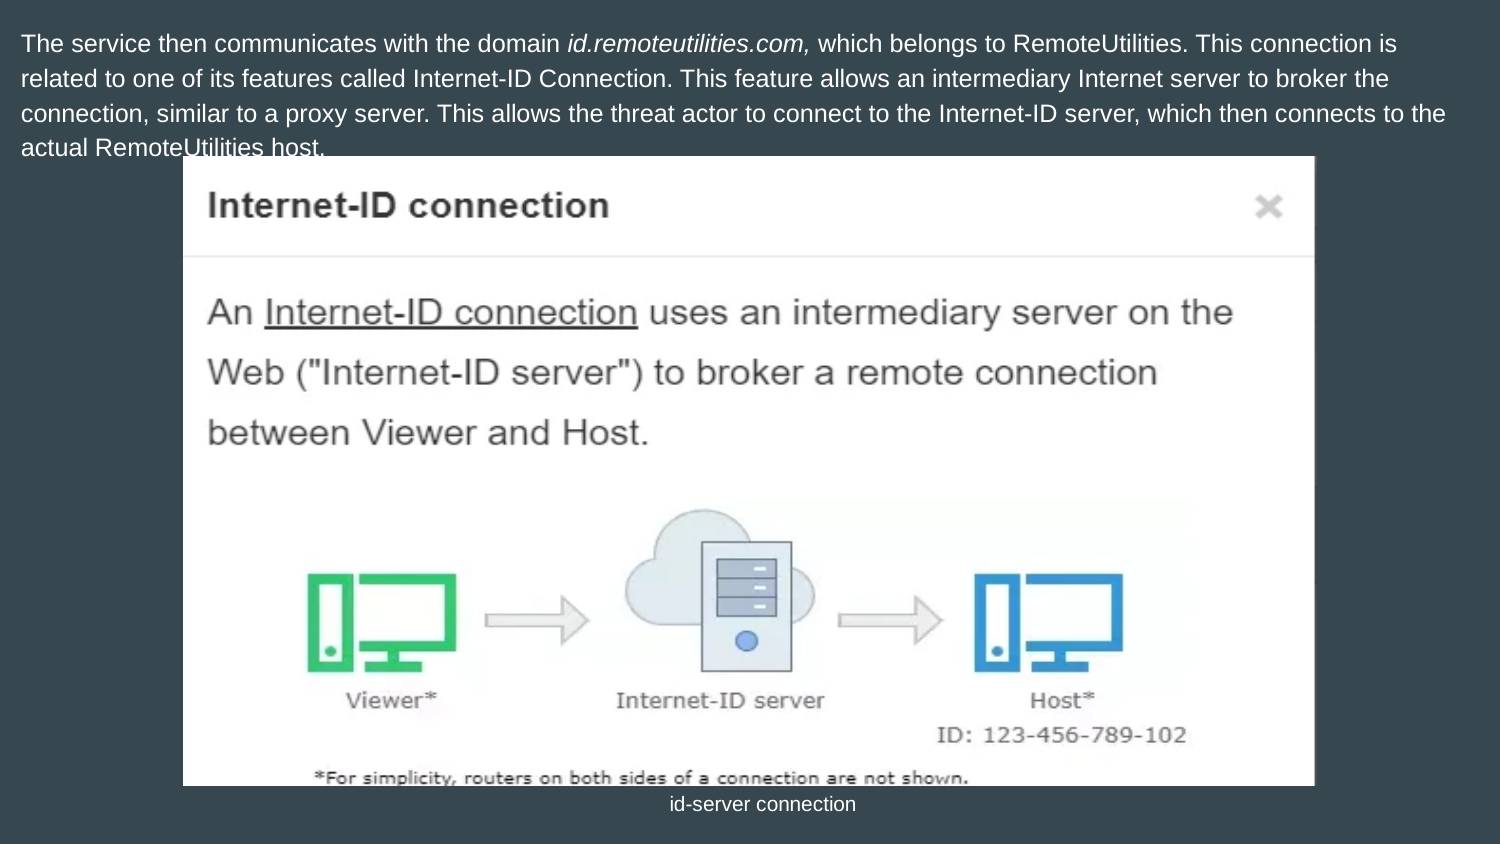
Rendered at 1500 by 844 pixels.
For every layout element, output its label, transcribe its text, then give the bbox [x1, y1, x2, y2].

text_box id-server connection [606, 794, 921, 829]
list The service then communicates with the domain id.remoteutilities.com, which belongs to RemoteUtilities. This connection is related to one of its features called Internet-ID Connection. This feature allows an intermediary Internet server to broker the connection, similar to a proxy server. This allows the threat actor to connect to the Internet-ID server, which then connects to the actual RemoteUtilities host. [5, 8, 1494, 178]
picture [183, 156, 1317, 787]
